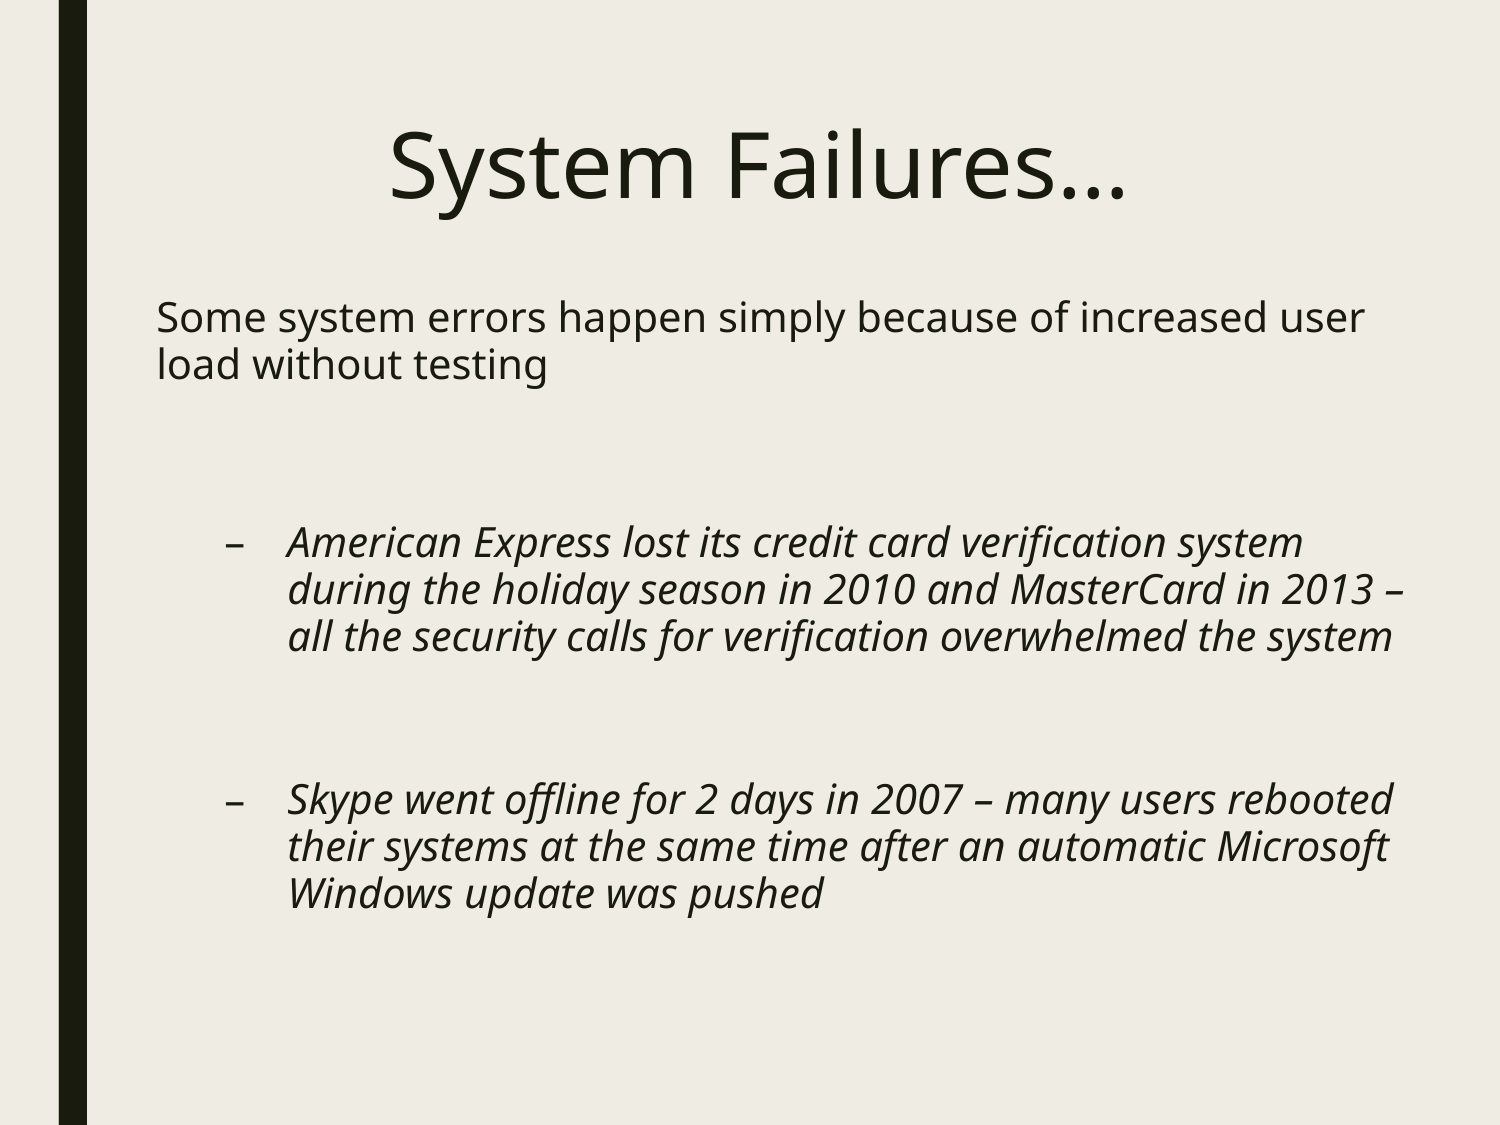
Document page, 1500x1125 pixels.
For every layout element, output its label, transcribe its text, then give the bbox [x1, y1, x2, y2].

list Some system errors happen simply because of increased user load without testing American Express lost its credit card verification system during the holiday season in 2010 and MasterCard in 2013 – all the security calls for verification overwhelmed the system Skype went offline for 2 days in 2007 – many users rebooted their systems at the same time after an automatic Microsoft Windows update was pushed [122, 287, 1425, 1072]
title System Failures… [168, 112, 1351, 287]
